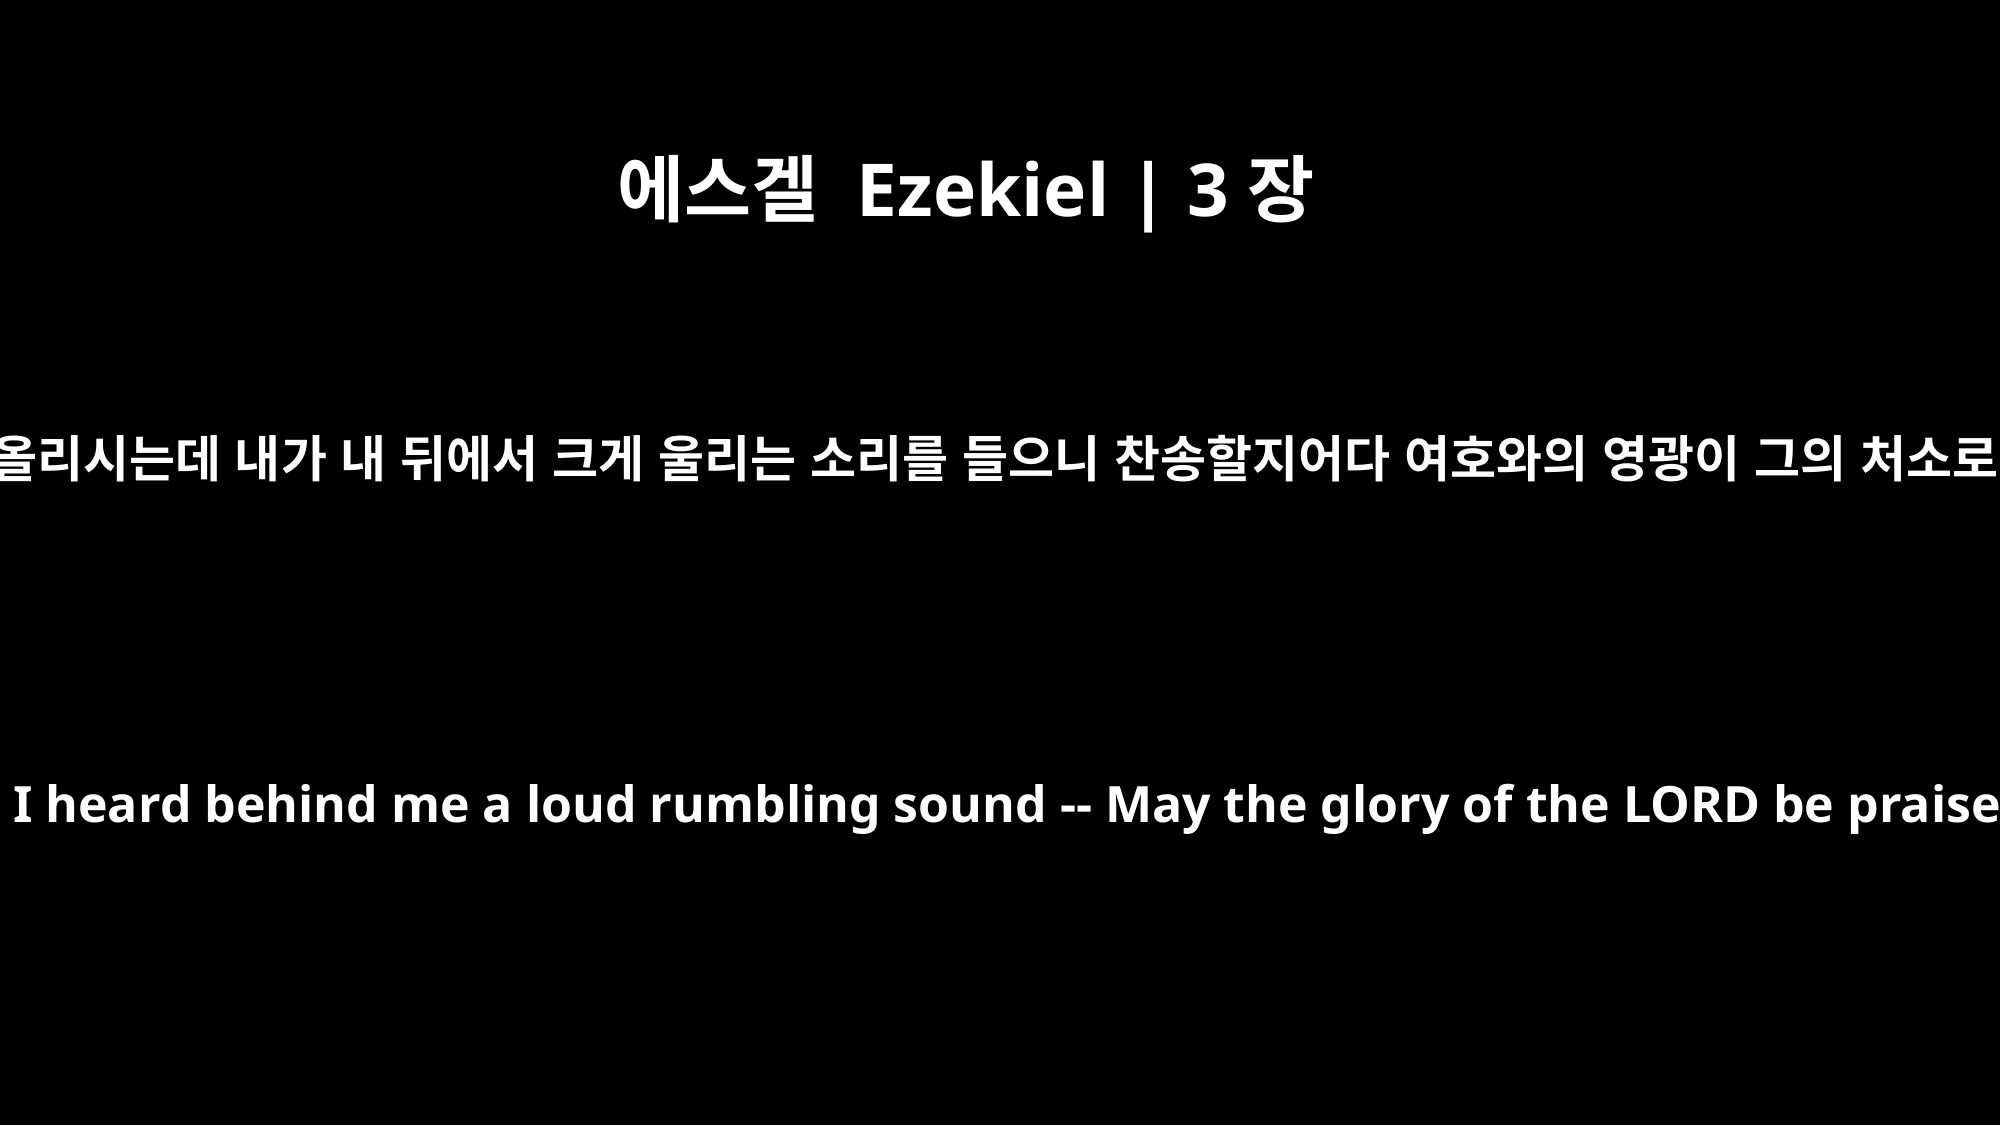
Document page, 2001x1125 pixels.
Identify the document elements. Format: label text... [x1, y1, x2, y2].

text_box 에스겔 Ezekiel | 3장 [602, 136, 1330, 239]
text_box Then the Spirit lifted me up, and I heard behind me a loud rumbling sound -- May the glory of the LORD be praised in his dwelling place! -- [0, 764, 2000, 840]
text_box 12 때에 주의 영이 나를 들어올리시는데 내가 내 뒤에서 크게 울리는 소리를 들으니 찬송할지어다 여호와의 영광이 그의 처소로부터 나오는도다 하니 [0, 359, 2000, 495]
